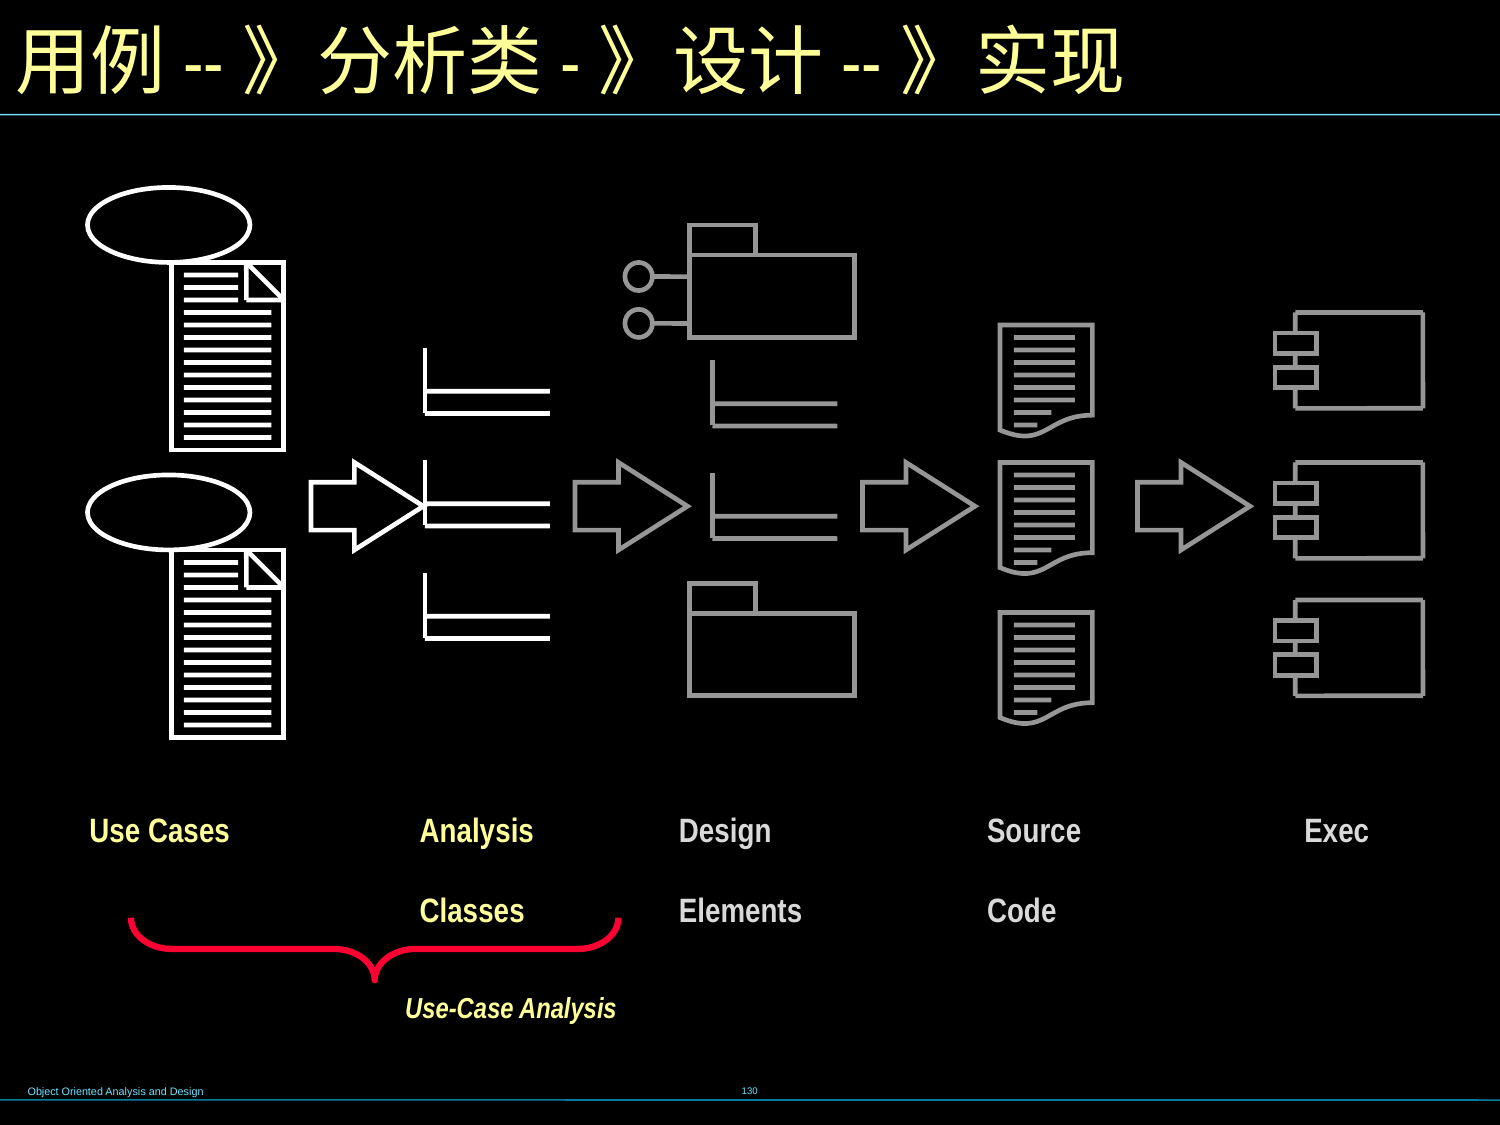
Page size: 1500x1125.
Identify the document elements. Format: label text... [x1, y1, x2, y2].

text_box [424, 349, 551, 414]
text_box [999, 462, 1093, 576]
text_box Analysis Classes [404, 762, 549, 917]
text_box Exec [1289, 762, 1385, 857]
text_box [1274, 312, 1424, 409]
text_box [1274, 462, 1424, 559]
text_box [424, 462, 551, 527]
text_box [1274, 599, 1424, 697]
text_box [624, 224, 855, 338]
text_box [689, 583, 855, 697]
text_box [87, 187, 285, 451]
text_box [999, 612, 1093, 726]
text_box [712, 362, 838, 427]
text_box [712, 474, 838, 539]
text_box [999, 324, 1093, 438]
text_box Design Elements [664, 762, 818, 937]
text_box Use Cases [74, 762, 246, 857]
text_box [87, 474, 285, 738]
text_box [575, 462, 688, 550]
text_box [1137, 462, 1251, 550]
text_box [424, 574, 551, 639]
text_box Source Code [972, 762, 1097, 937]
text_box Use-Case Analysis [387, 947, 875, 1034]
title 用例--》分析类-》设计--》实现 [0, 0, 1489, 118]
text_box [130, 917, 619, 981]
text_box [310, 462, 419, 550]
text_box [862, 462, 976, 550]
